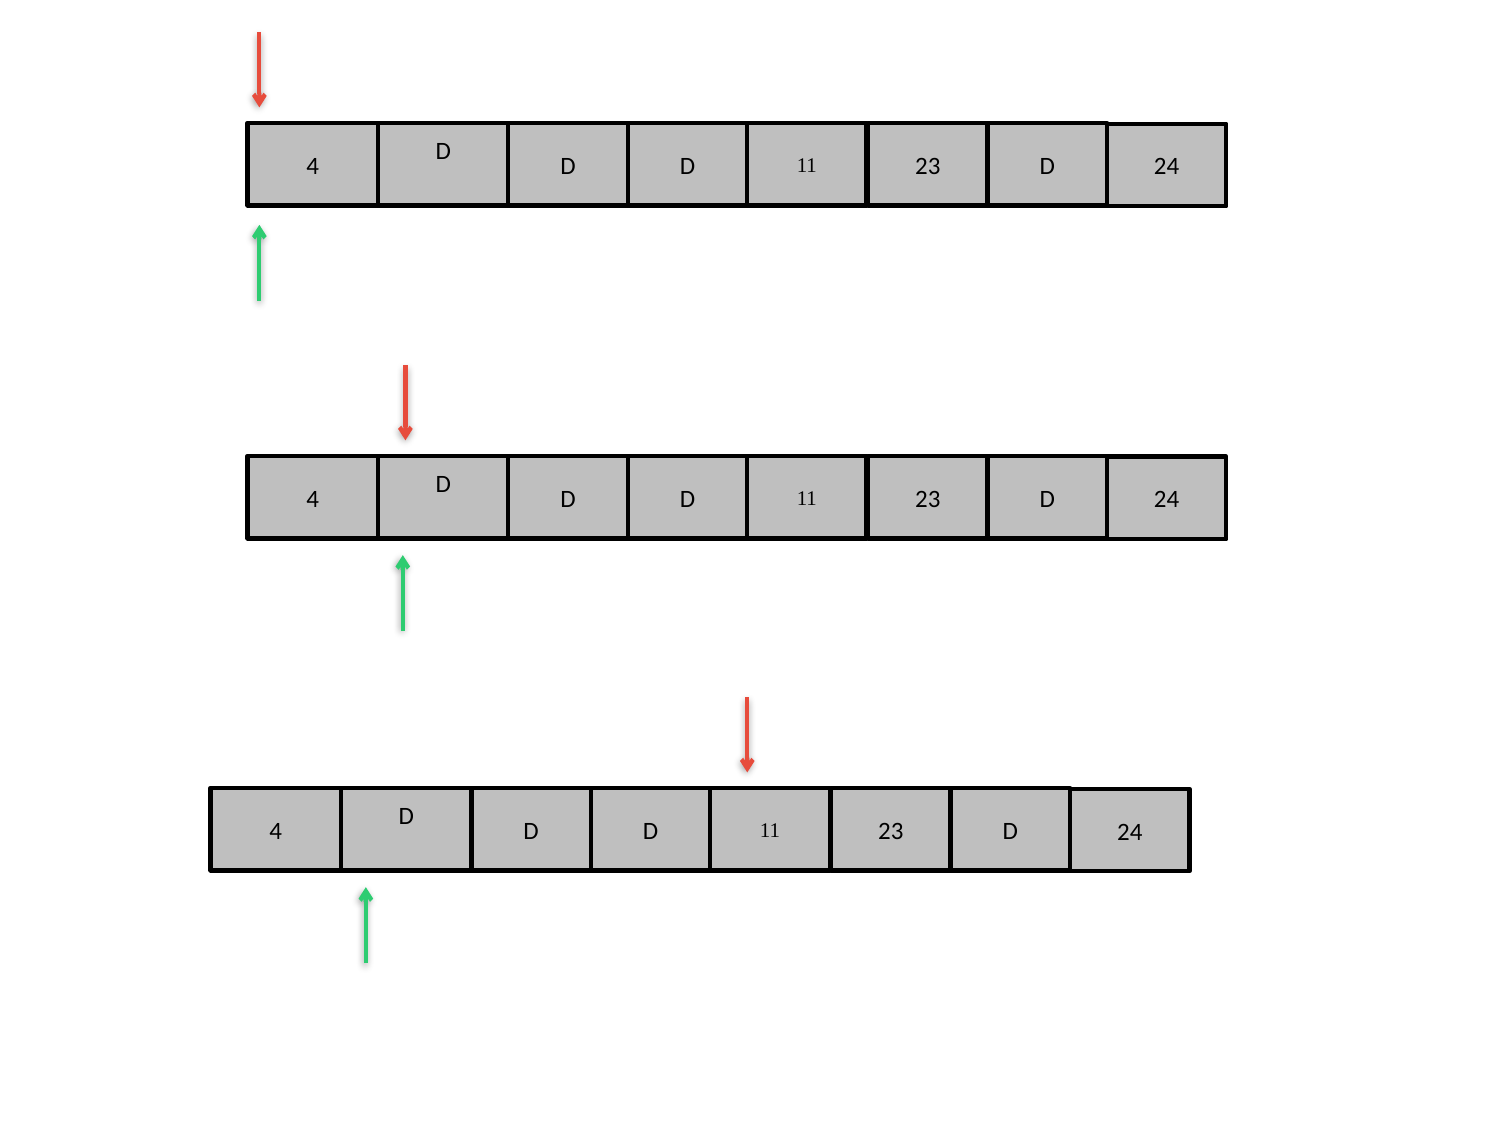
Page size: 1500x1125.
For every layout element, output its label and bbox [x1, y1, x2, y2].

text_box [247, 364, 1227, 632]
text_box [247, 31, 1227, 301]
text_box [210, 696, 1190, 964]
